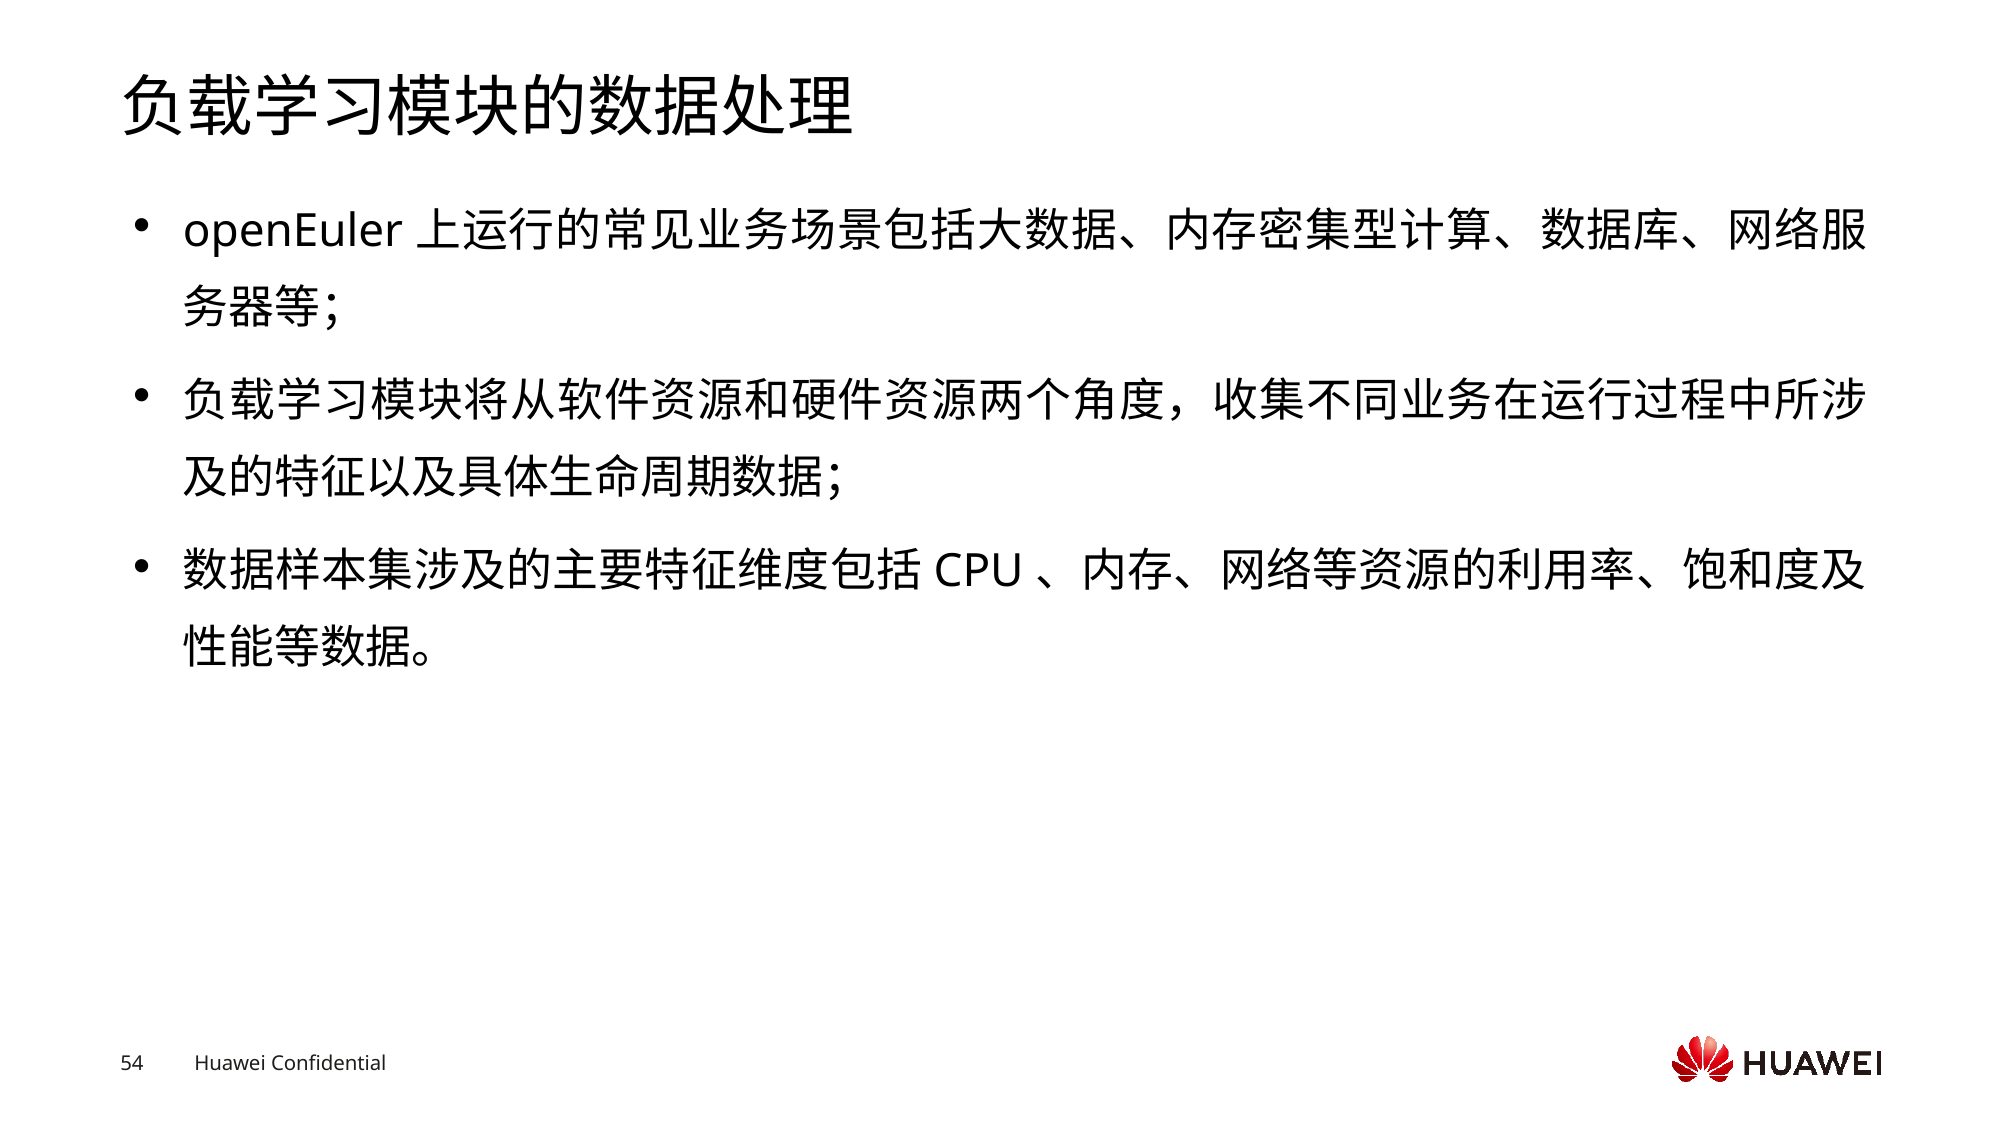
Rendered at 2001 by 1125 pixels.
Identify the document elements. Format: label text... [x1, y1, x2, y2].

title 负载学习模块的数据处理 [120, 73, 1880, 154]
list openEuler上运行的常见业务场景包括大数据、内存密集型计算、数据库、网络服务器等； 负载学习模块将从软件资源和硬件资源两个角度，收集不同业务在运行过程中所涉及的特征以及具体生命周期数据； 数据样本集涉及的主要特征维度包括CPU、内存、网络等资源的利用率、饱和度及性能等数据。 [119, 171, 1881, 973]
picture [1672, 1036, 1881, 1082]
